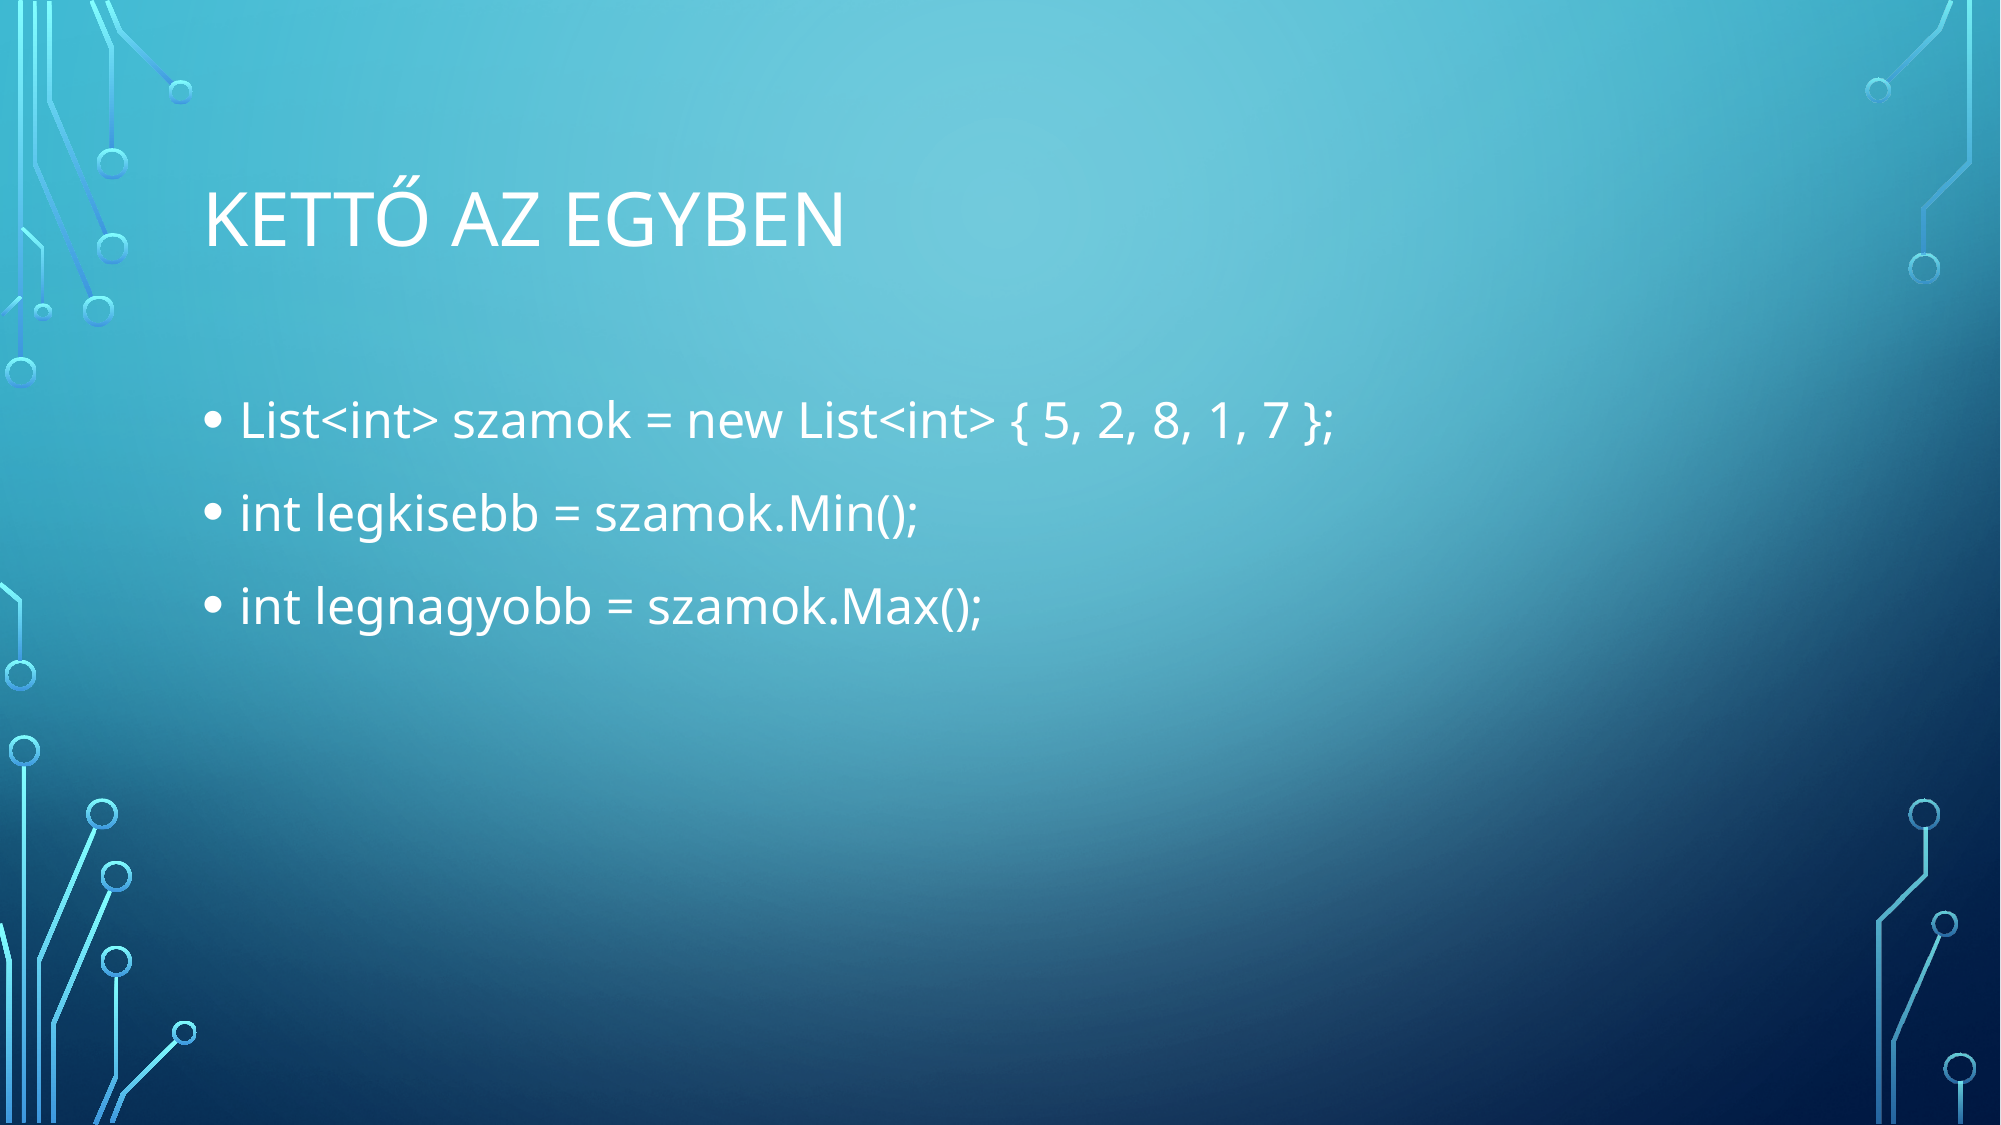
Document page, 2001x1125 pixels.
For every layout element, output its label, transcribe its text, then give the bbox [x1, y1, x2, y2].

list List<int> szamok = new List<int> { 5, 2, 8, 1, 7 }; int legkisebb = szamok.Min(); int legnagyobb = szamok.Max(); [187, 369, 1813, 950]
title Kettő az egyben [187, 101, 1813, 344]
